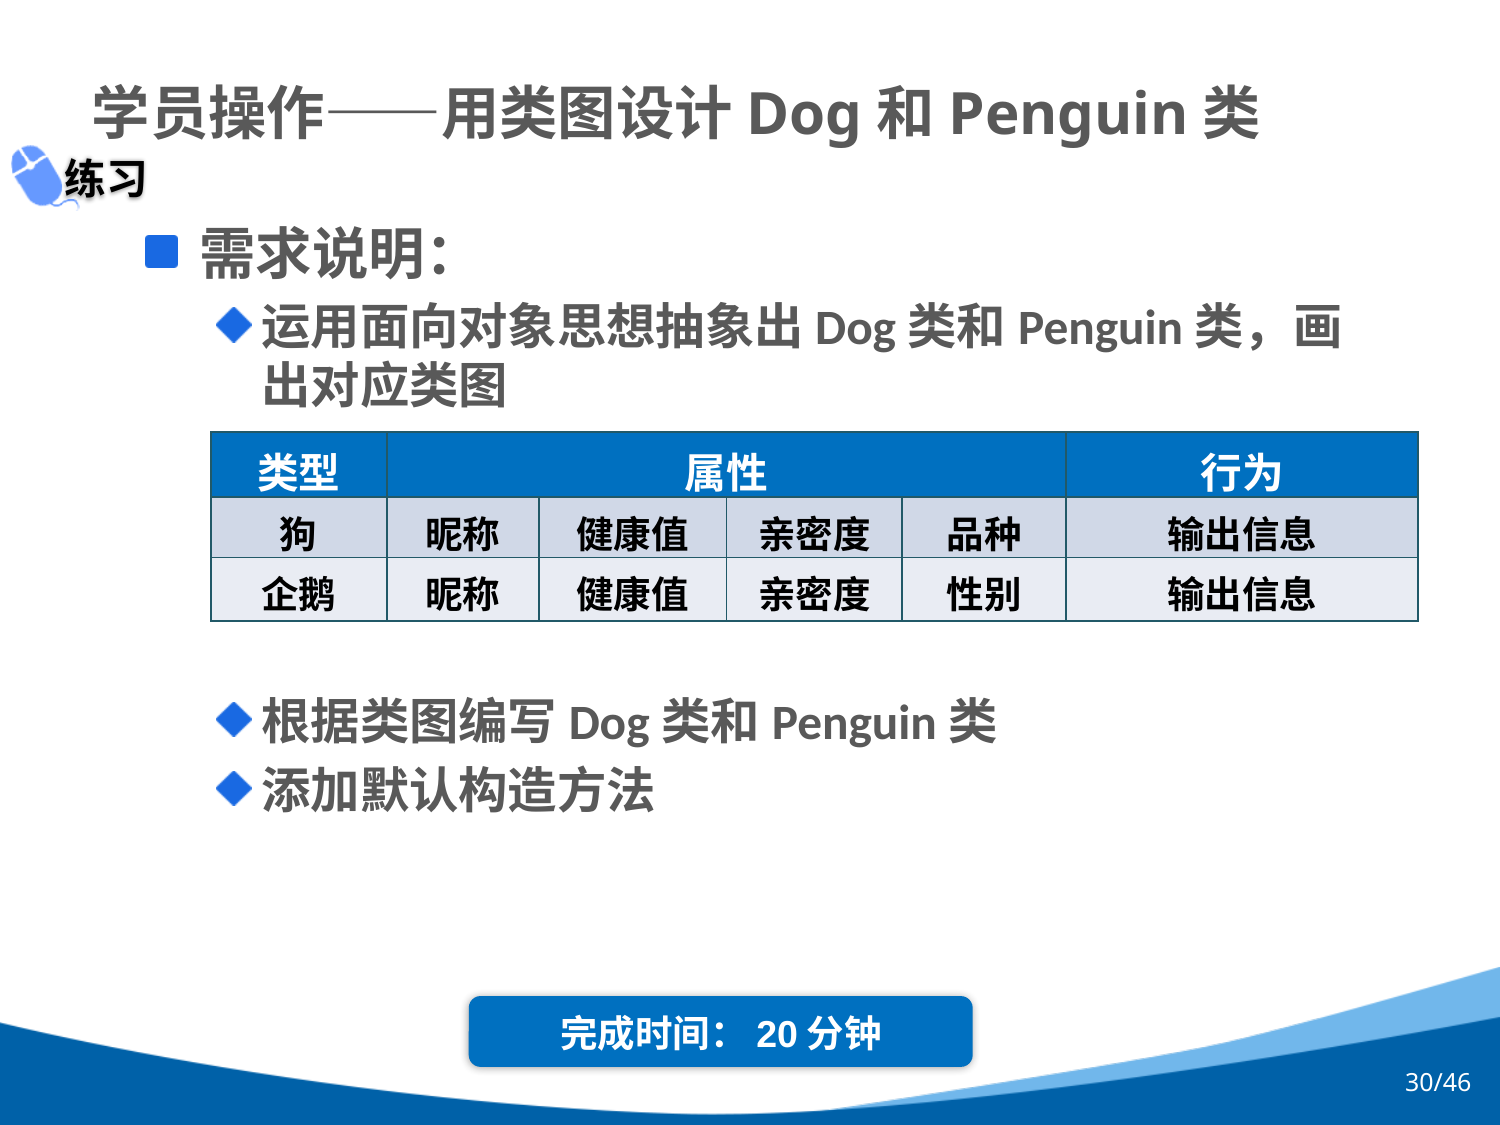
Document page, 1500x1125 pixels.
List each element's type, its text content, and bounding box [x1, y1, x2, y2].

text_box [11, 144, 165, 212]
table_header 行为 [1067, 433, 1417, 496]
table_cell 品种 [903, 498, 1065, 557]
slide_number 30/46 [1138, 1053, 1489, 1114]
table_cell 输出信息 [1067, 558, 1417, 620]
picture [216, 307, 252, 343]
table_cell 输出信息 [1067, 498, 1417, 557]
table_cell 昵称 [388, 558, 538, 620]
title 学员操作——用类图设计Dog和Penguin类 [75, 45, 1425, 178]
table_cell 健康值 [540, 498, 726, 557]
picture [216, 771, 252, 806]
table_header 属性 [388, 433, 1065, 496]
table_cell 健康值 [540, 558, 726, 620]
table_cell 亲密度 [727, 498, 901, 557]
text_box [468, 995, 973, 1068]
table_cell 昵称 [388, 498, 538, 557]
table_cell 企鹅 [212, 558, 386, 620]
table_cell 亲密度 [727, 558, 901, 620]
picture [0, 810, 1500, 1125]
list 需求说明： 运用面向对象思想抽象出Dog类和Penguin类，画出对应类图 根据类图编写Dog类和Penguin类 添加默认构造方法 [128, 209, 1383, 1032]
table_cell 狗 [212, 498, 386, 557]
picture [145, 235, 178, 268]
table_cell 性别 [903, 558, 1065, 620]
picture [216, 702, 252, 737]
table_header 类型 [212, 433, 386, 496]
